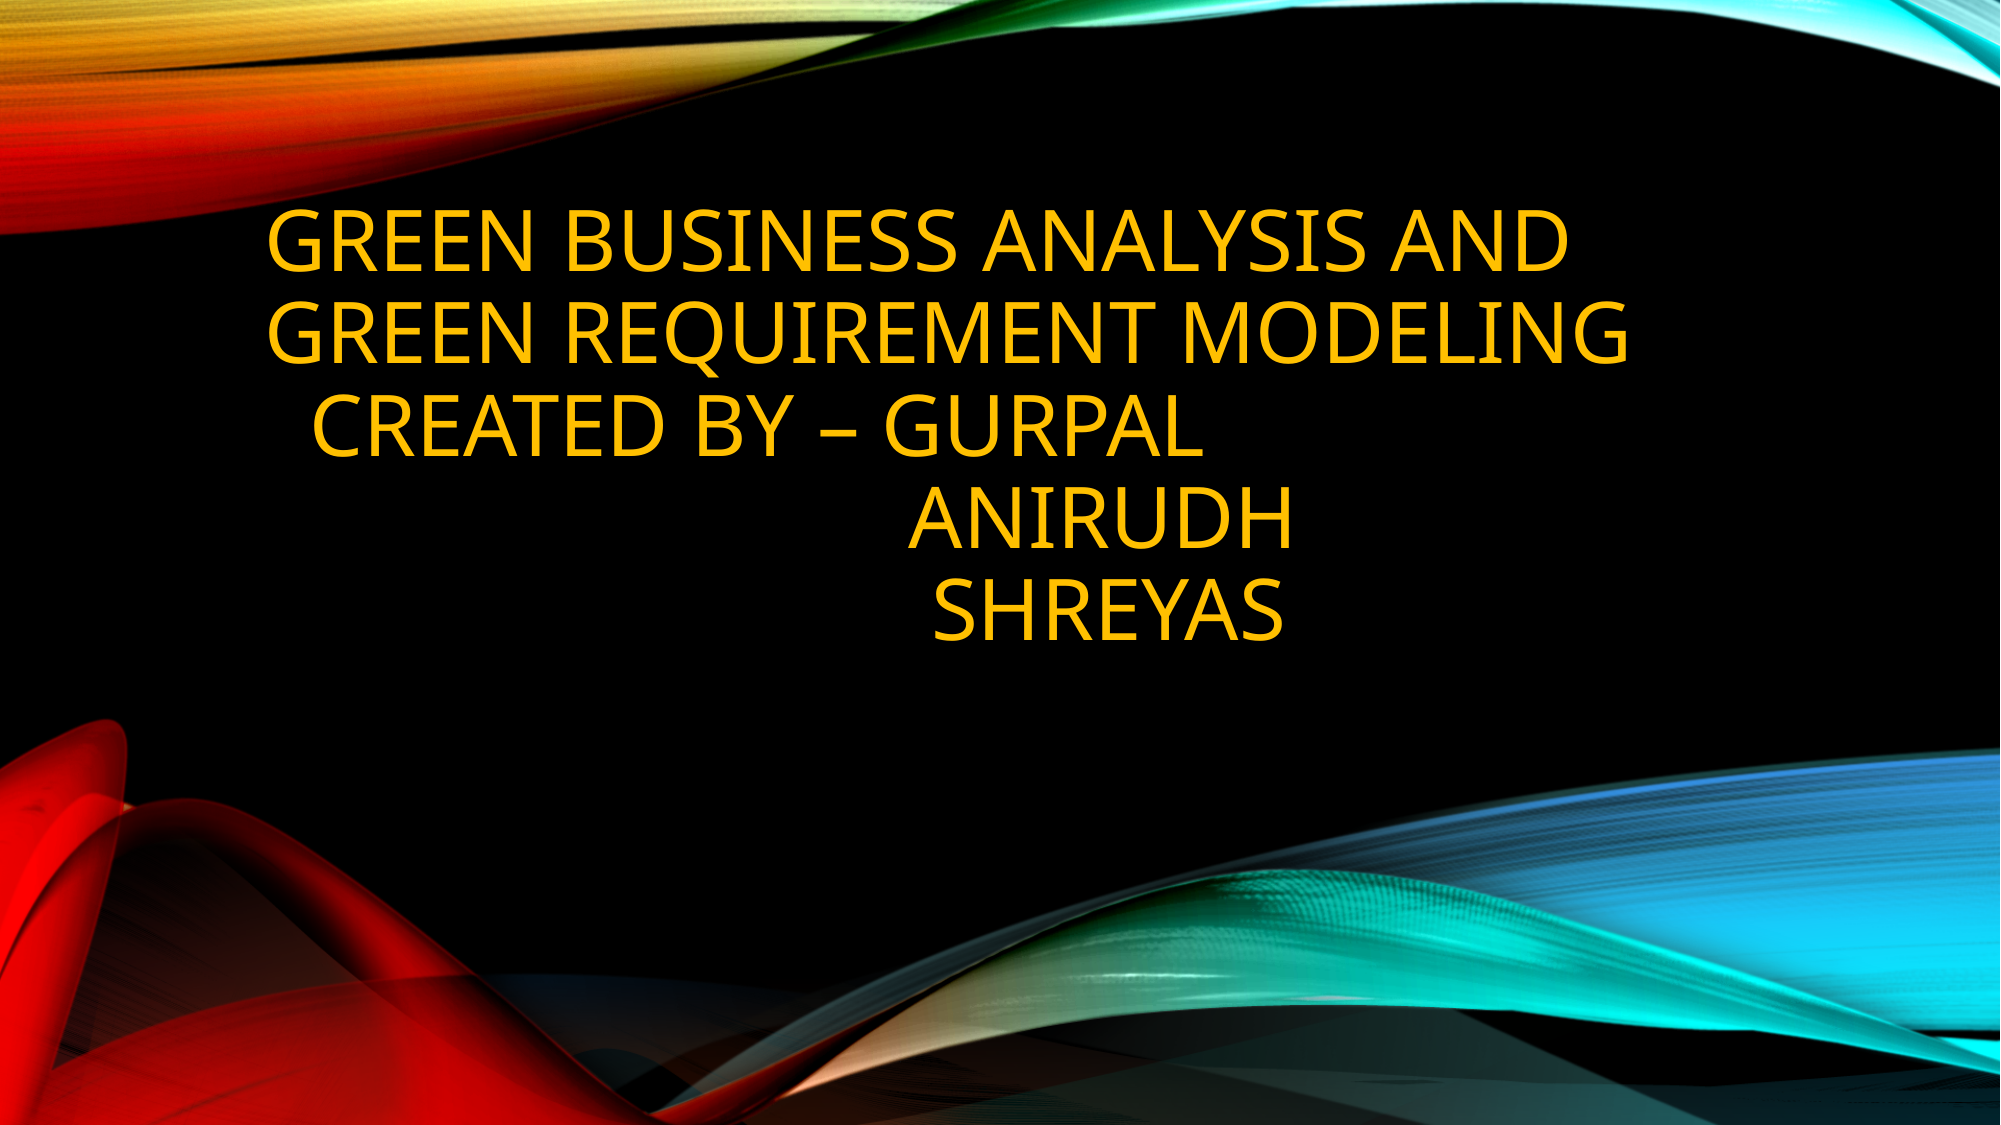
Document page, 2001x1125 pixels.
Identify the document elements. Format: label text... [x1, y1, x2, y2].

title GREEN business analysis and green requirement modeling created by – gurpal Anirudh shreyas [249, 184, 1750, 667]
picture [0, 0, 2000, 237]
picture [0, 717, 2000, 1125]
